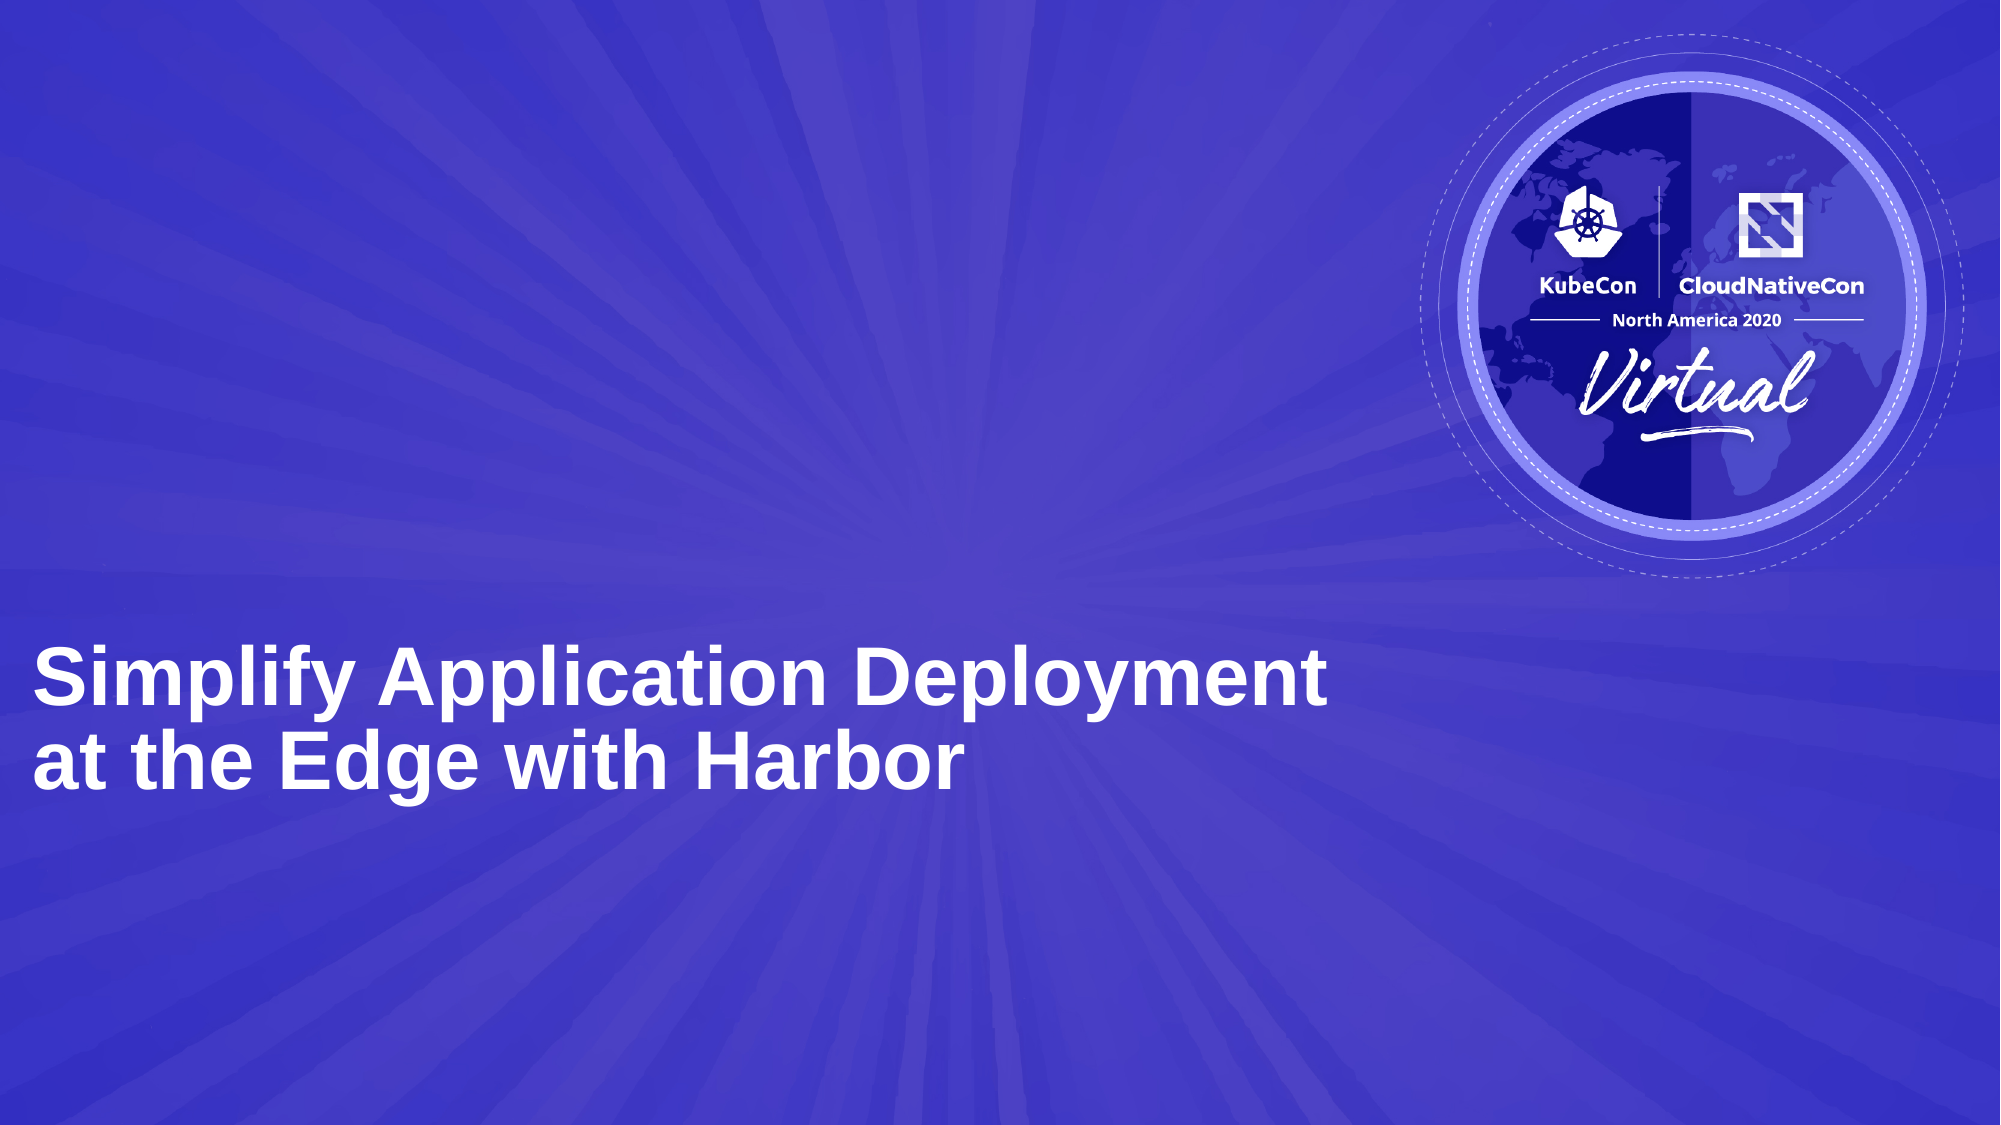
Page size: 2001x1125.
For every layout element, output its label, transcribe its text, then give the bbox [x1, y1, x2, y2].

picture [0, 0, 2000, 1125]
text_box Simplify Application Deployment at the Edge with Harbor [17, 470, 1433, 974]
